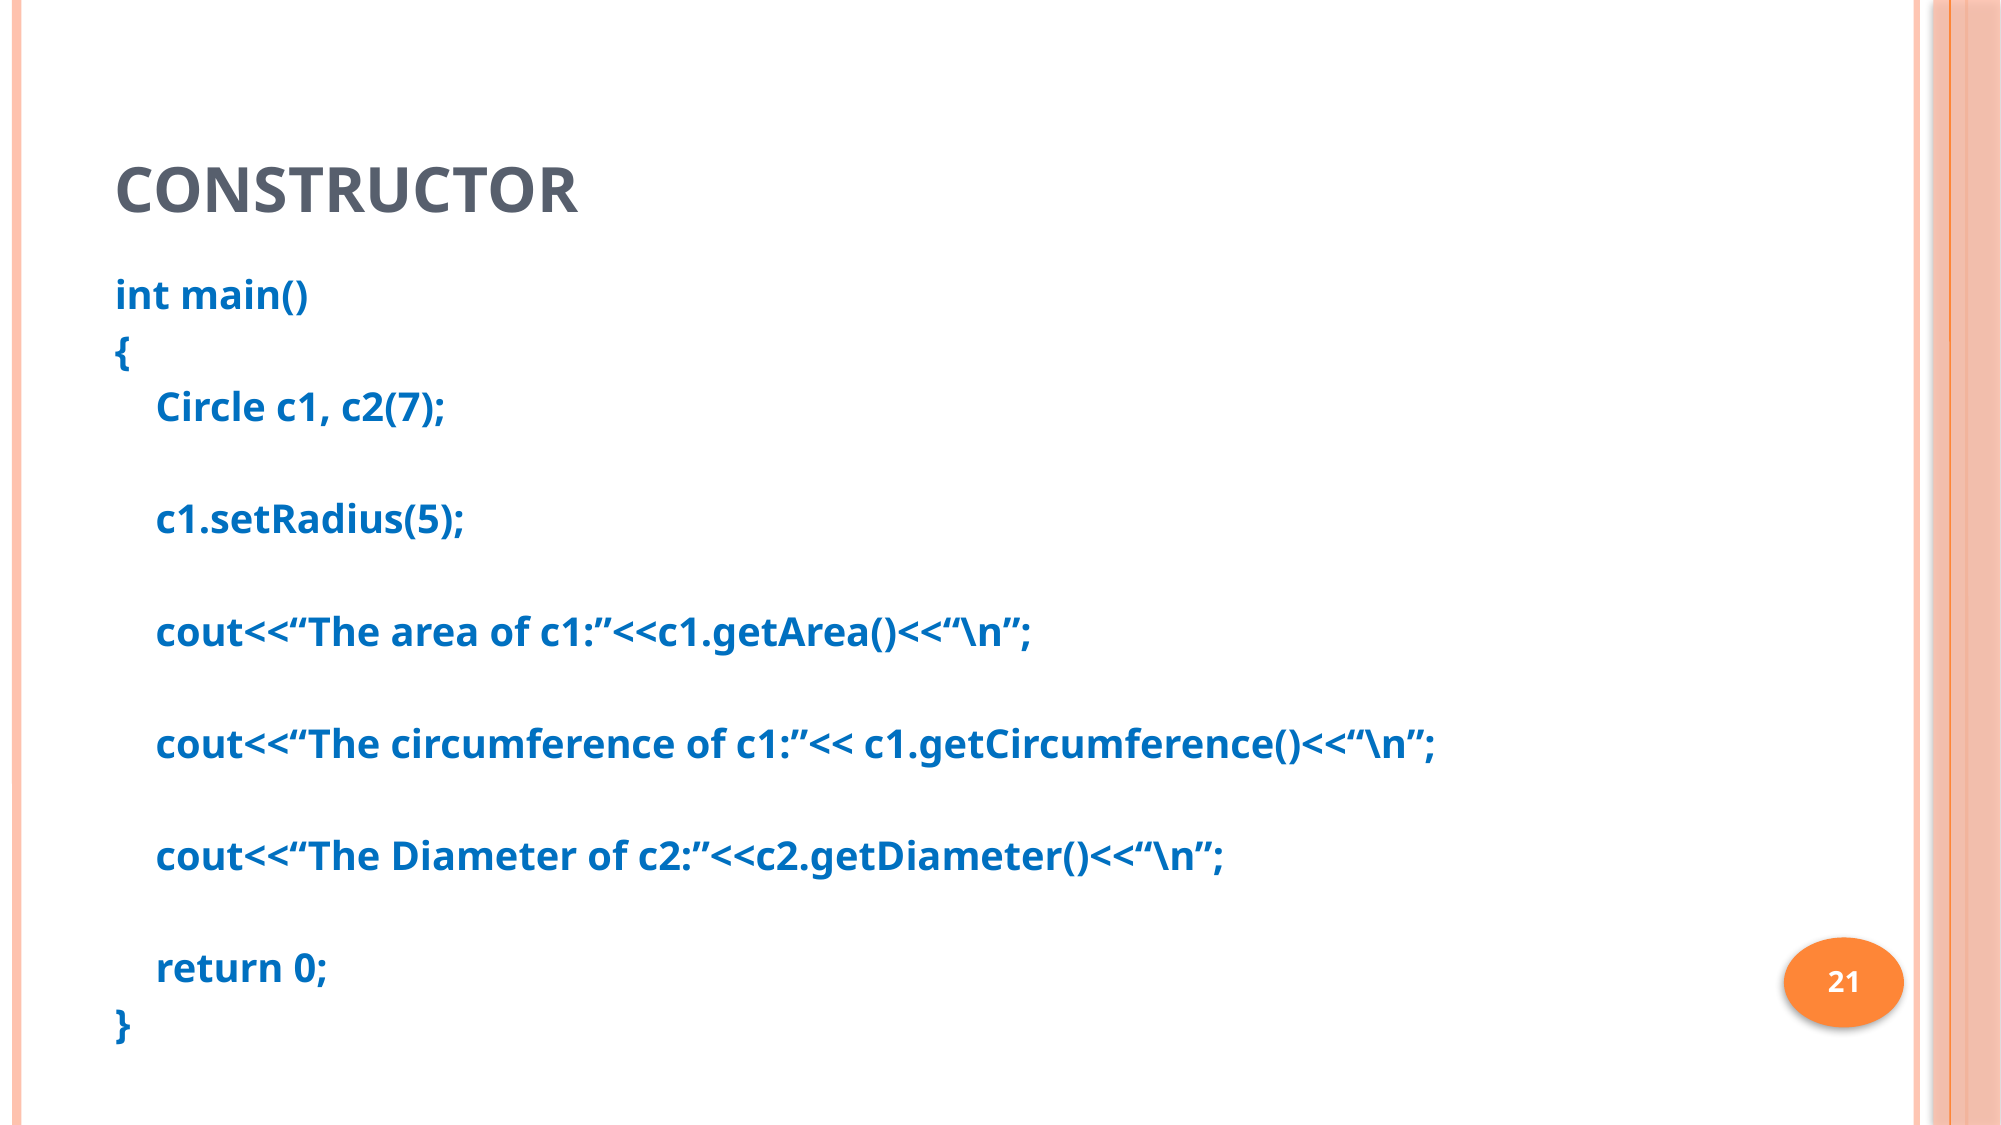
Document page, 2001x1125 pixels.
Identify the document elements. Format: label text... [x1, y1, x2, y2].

slide_number 21 [1777, 940, 1912, 1027]
title Constructor [99, 45, 1784, 233]
list int main() { Circle c1, c2(7); c1.setRadius(5); cout<<“The area of c1:”<<c1.getArea()<<“\n”; cout<<“The circumference of c1:”<< c1.getCircumference()<<“\n”; cout<<“The Diameter of c2:”<<c2.getDiameter()<<“\n”; return 0; } [99, 262, 1784, 1062]
